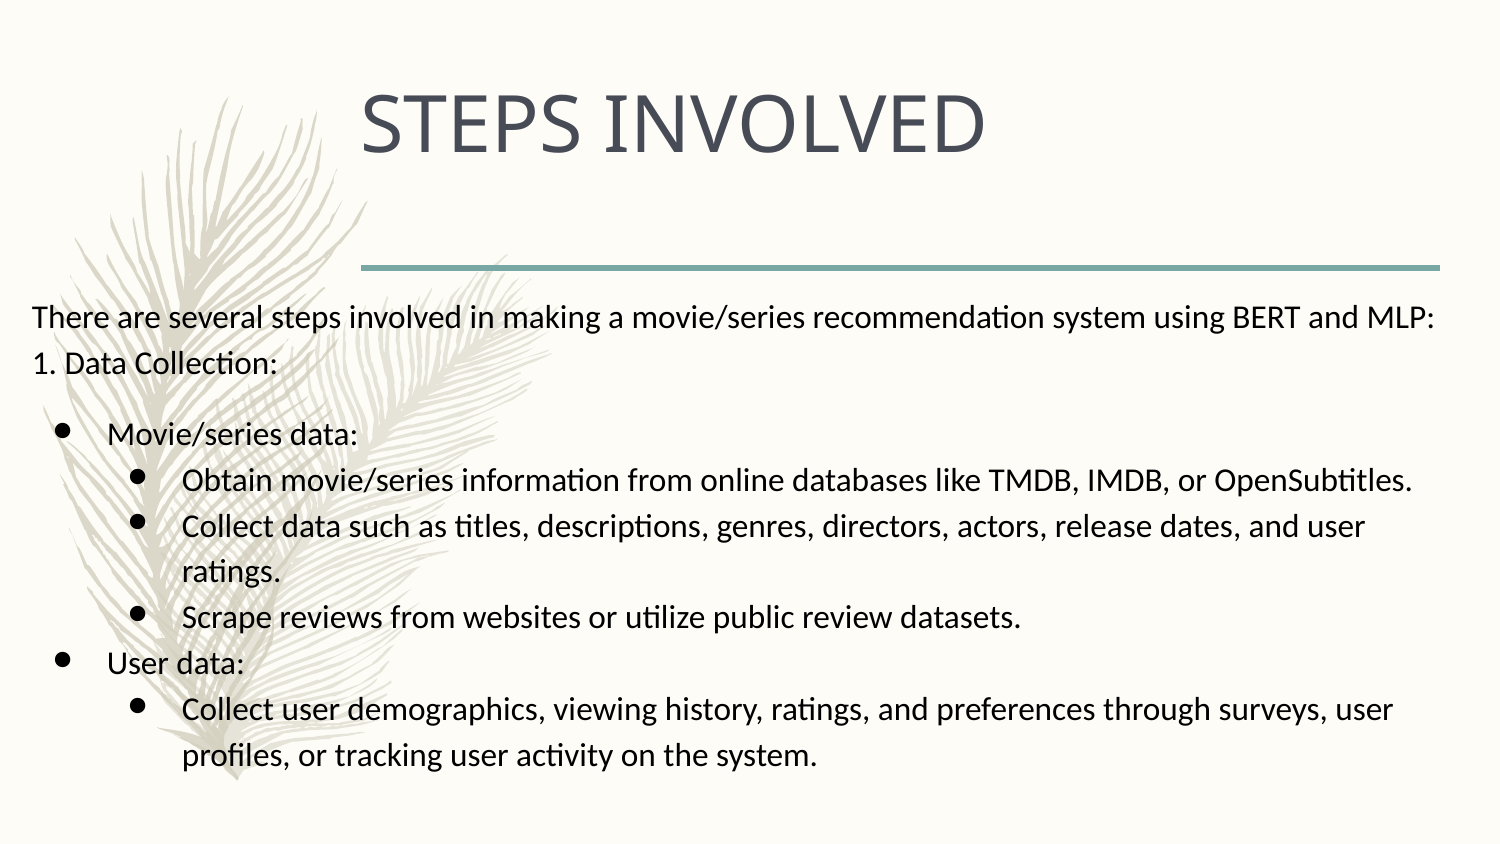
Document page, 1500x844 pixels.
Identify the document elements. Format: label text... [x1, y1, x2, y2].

list There are several steps involved in making a movie/series recommendation system using BERT and MLP: 1. Data Collection: Movie/series data: Obtain movie/series information from online databases like TMDB, IMDB, or OpenSubtitles. Collect data such as titles, descriptions, genres, directors, actors, release dates, and user ratings. Scrape reviews from websites or utilize public review datasets. User data: Collect user demographics, viewing history, ratings, and preferences through surveys, user profiles, or tracking user activity on the system. [16, 281, 1485, 830]
title STEPS INVOLVED [345, 69, 1440, 262]
